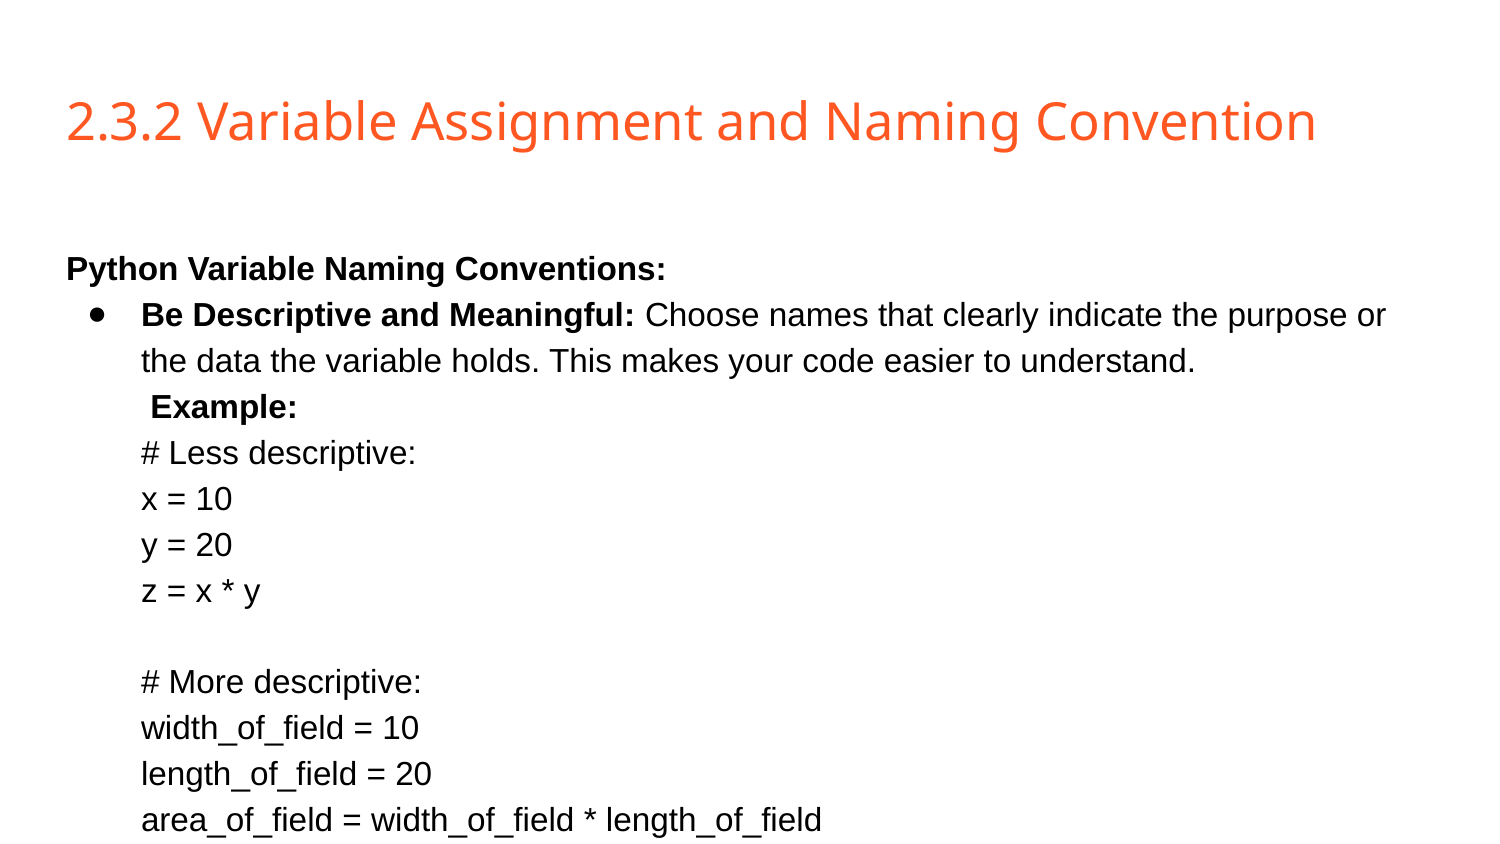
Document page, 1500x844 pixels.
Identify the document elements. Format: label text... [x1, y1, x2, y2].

title 2.3.2 Variable Assignment and Naming Convention [51, 72, 1449, 167]
list Python Variable Naming Conventions: Be Descriptive and Meaningful: Choose names that clearly indicate the purpose or the data the variable holds. This makes your code easier to understand. Example: # Less descriptive: x = 10 y = 20 z = x * y # More descriptive: width_of_field = 10 length_of_field = 20 area_of_field = width_of_field * length_of_field [51, 226, 1449, 787]
